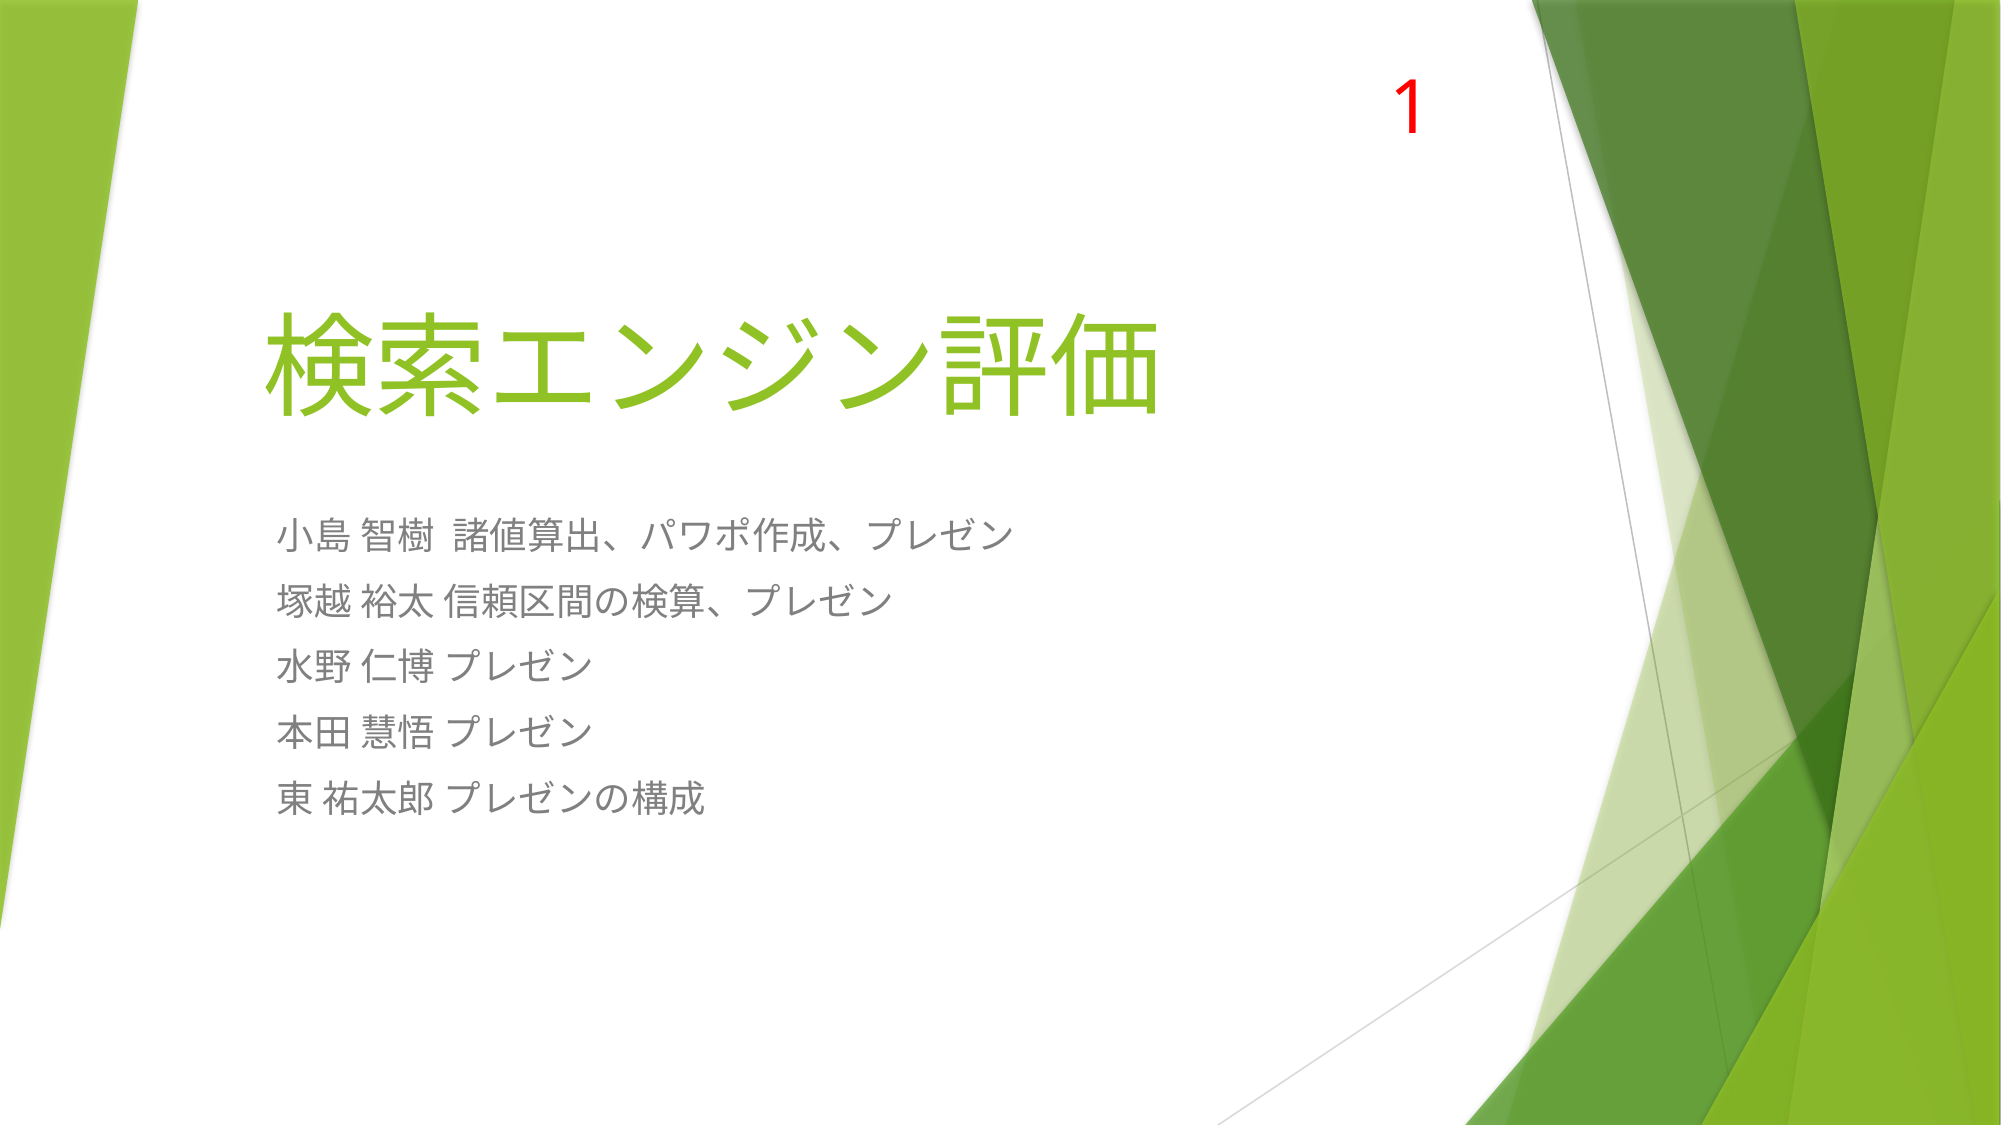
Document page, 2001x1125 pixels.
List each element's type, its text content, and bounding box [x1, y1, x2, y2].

subtitle 小島 智樹 諸値算出、パワポ作成、プレゼン 塚越 裕太 信頼区間の検算、プレゼン 水野 仁博 プレゼン 本田 慧悟 プレゼン 東 祐太郎 プレゼンの構成 [261, 504, 1536, 864]
slide_number 1 [1335, 79, 1448, 140]
title 検索エンジン評価 [247, 167, 1522, 438]
